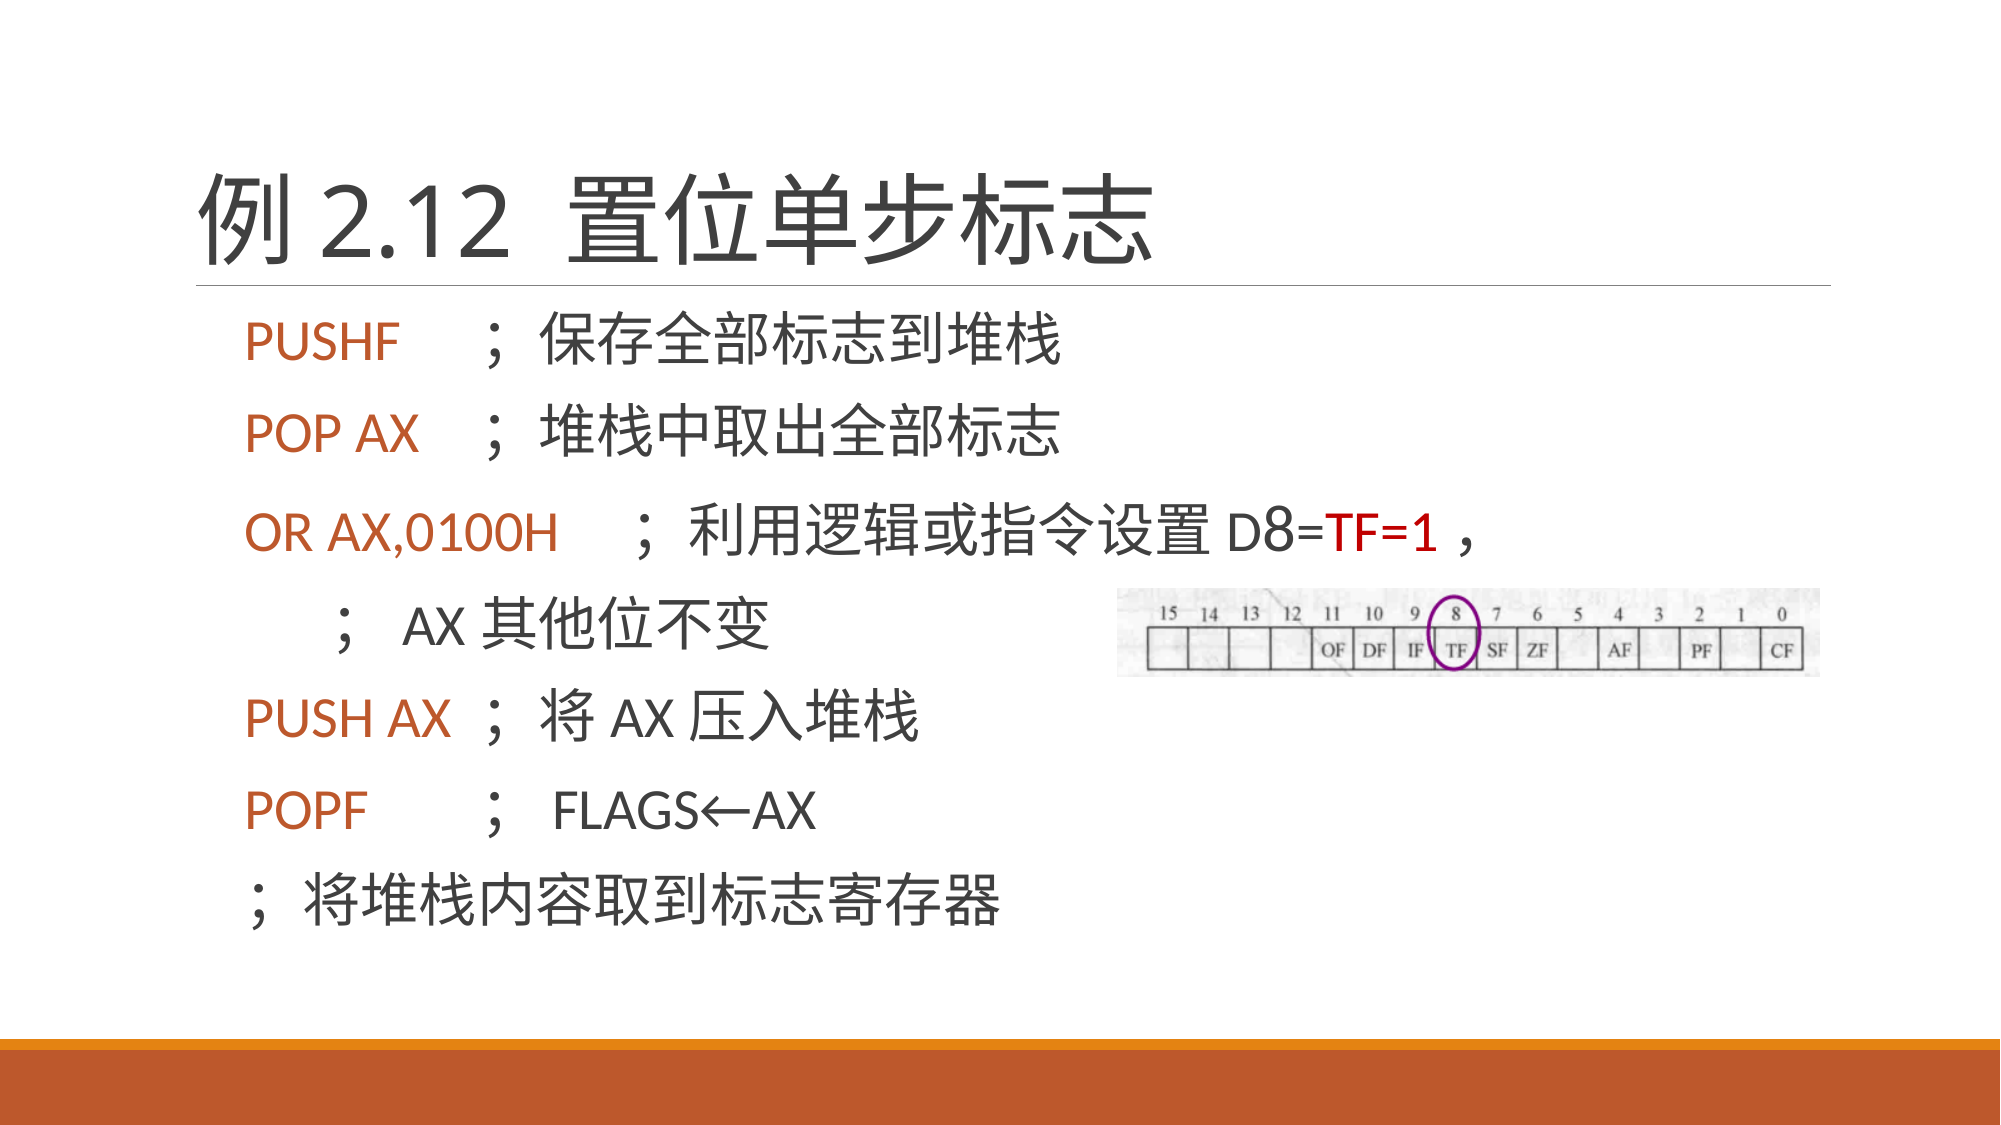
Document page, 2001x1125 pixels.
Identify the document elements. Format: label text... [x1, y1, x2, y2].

list PUSHF ；保存全部标志到堆栈 POP AX ；堆栈中取出全部标志 OR AX,0100H ；利用逻辑或指令设置D8=TF=1， ；AX其他位不变 PUSH AX ；将AX压入堆栈 POPF ；FLAGS←AX ；将堆栈内容取到标志寄存器 [180, 302, 1830, 963]
title 例2.12 置位单步标志 [180, 47, 1830, 285]
picture [1116, 588, 1821, 677]
